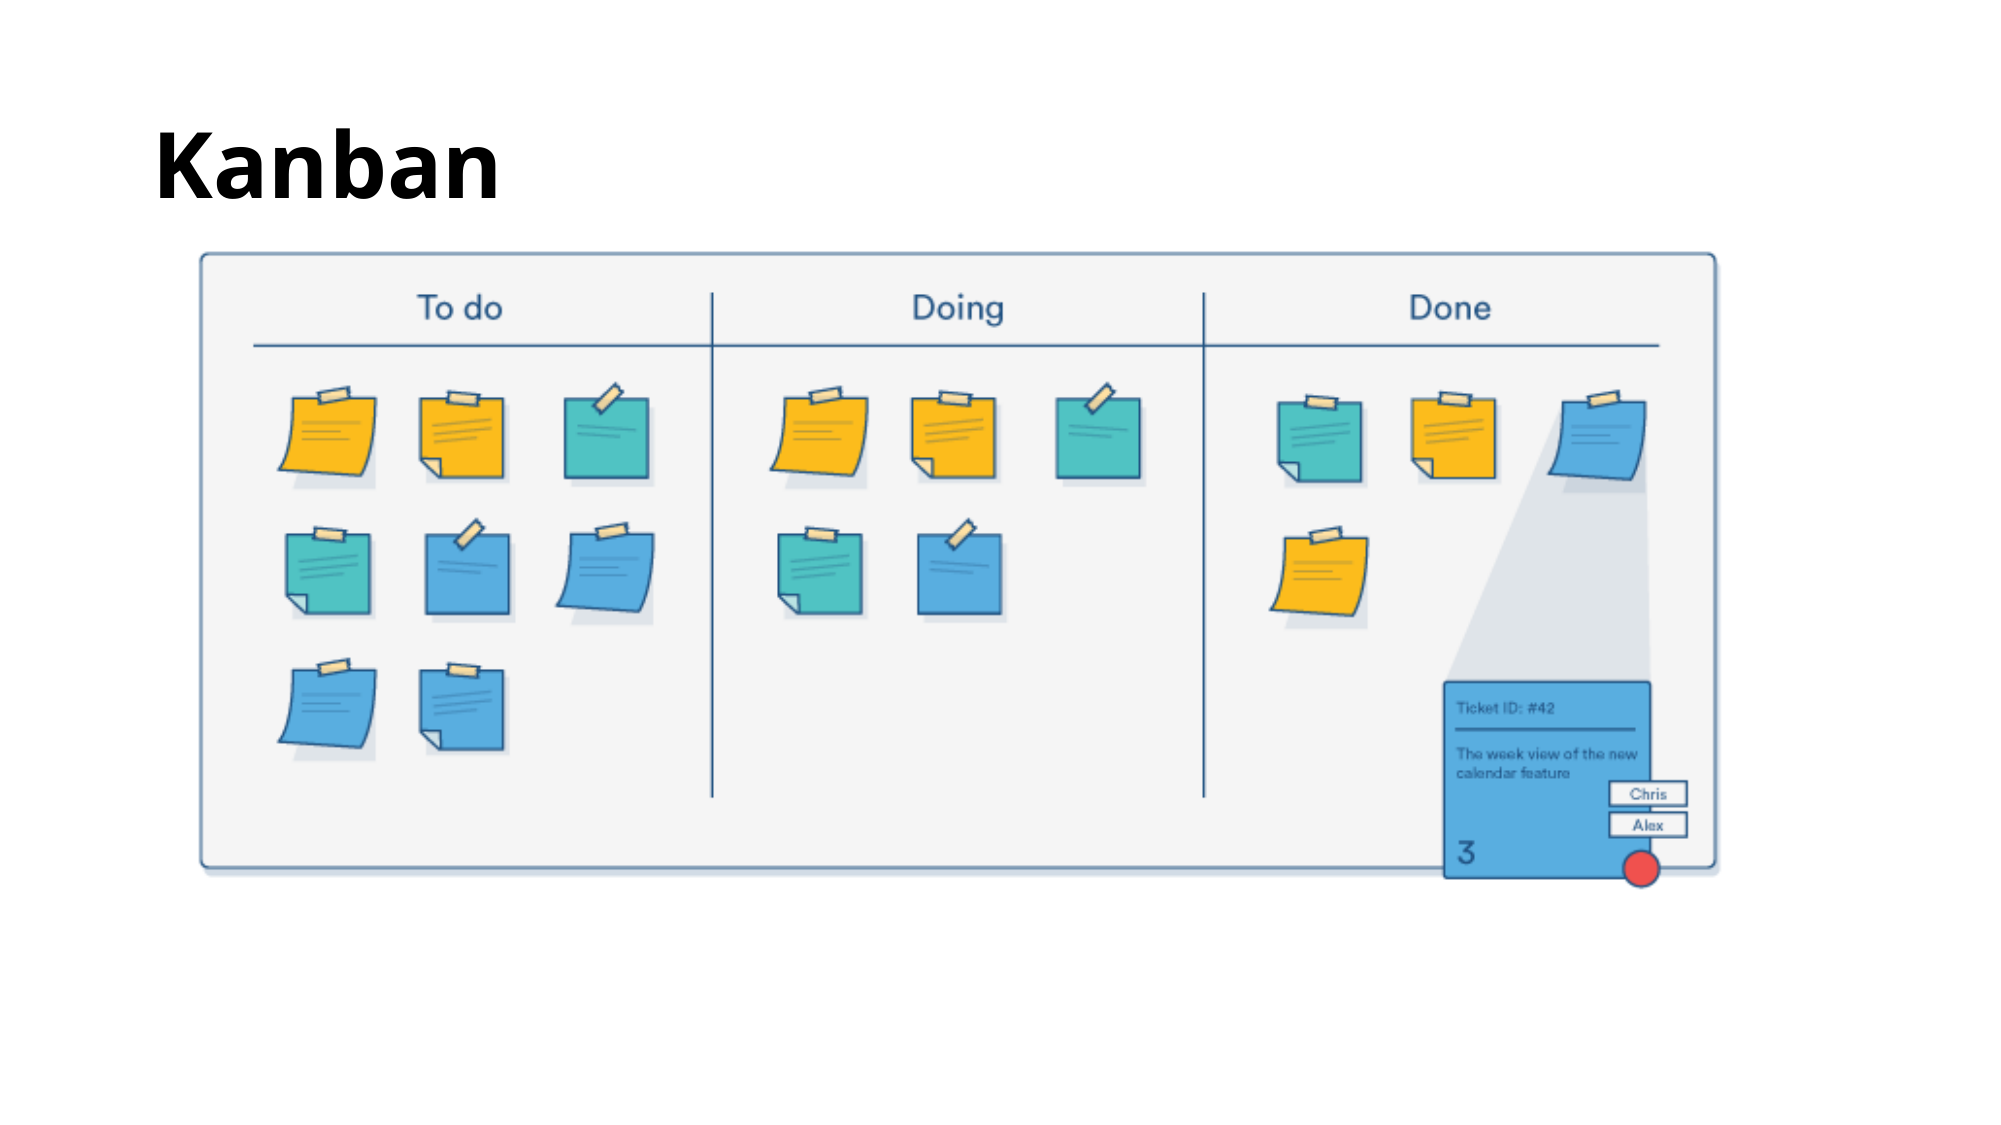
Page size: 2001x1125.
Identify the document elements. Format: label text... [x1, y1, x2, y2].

title Kanban [137, 59, 1863, 278]
picture [182, 225, 1736, 905]
